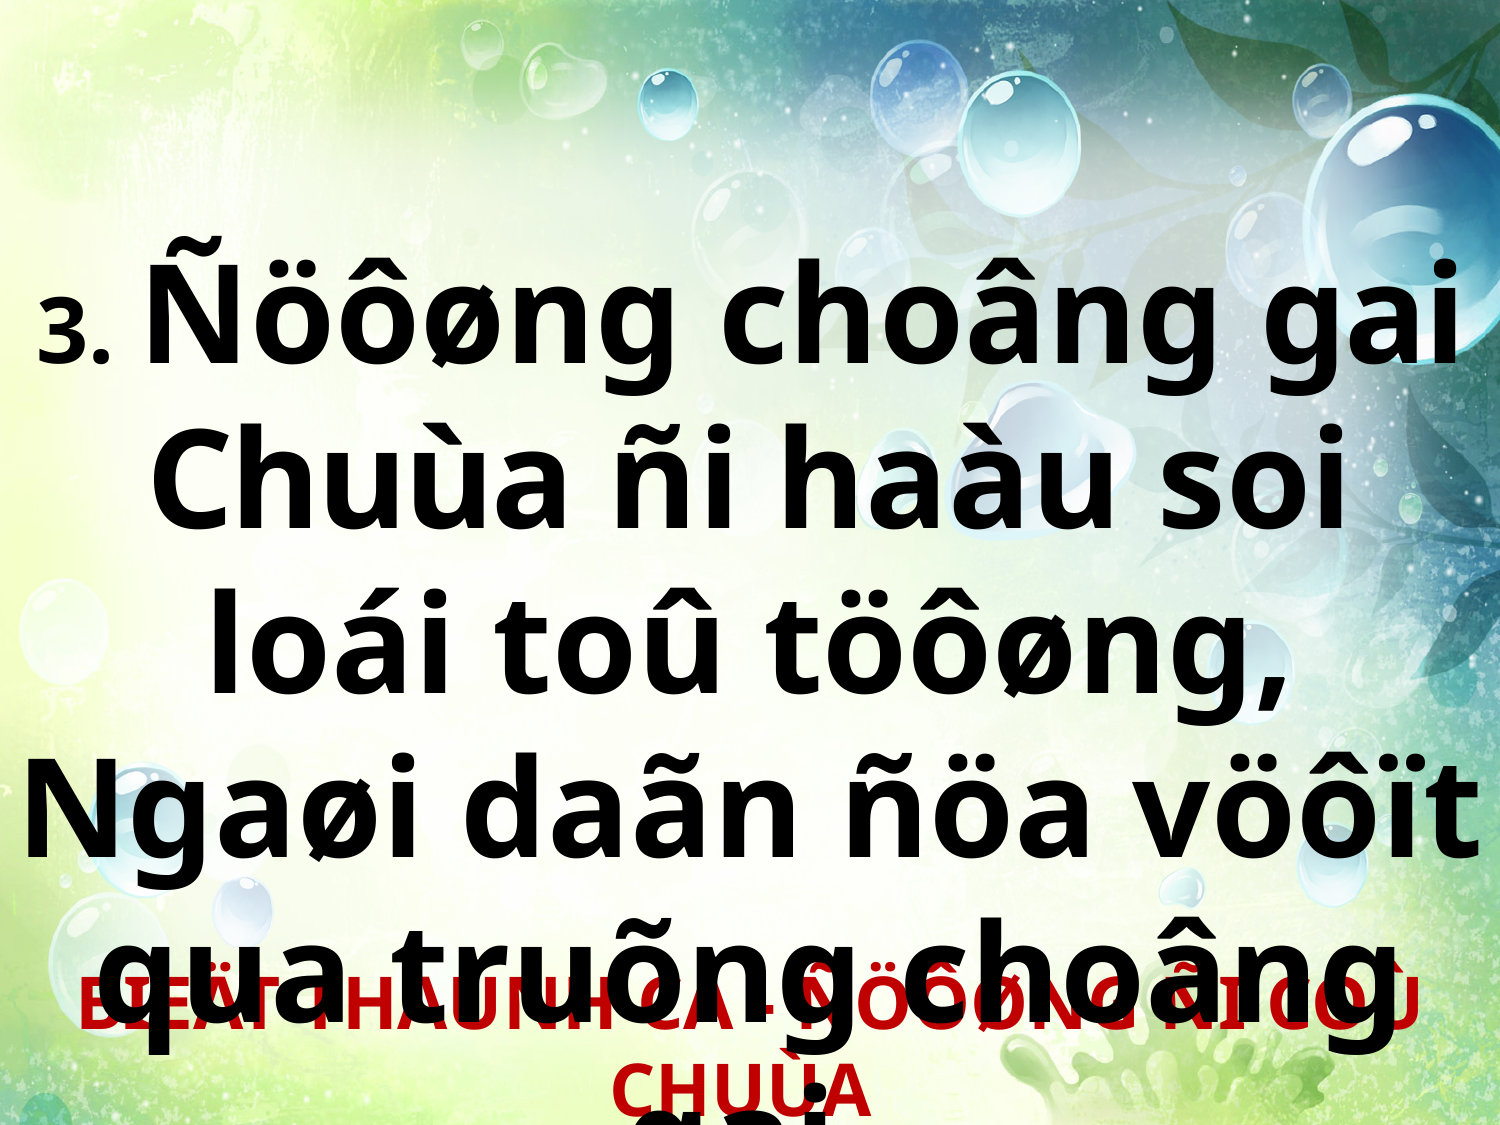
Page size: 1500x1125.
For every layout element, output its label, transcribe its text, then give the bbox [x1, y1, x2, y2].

picture [0, 0, 1500, 218]
text_box 3. Ñöôøng choâng gai Chuùa ñi haàu soi loái toû töôøng, Ngaøi daãn ñöa vöôït qua truõng choâng gai. [0, 218, 1500, 1125]
